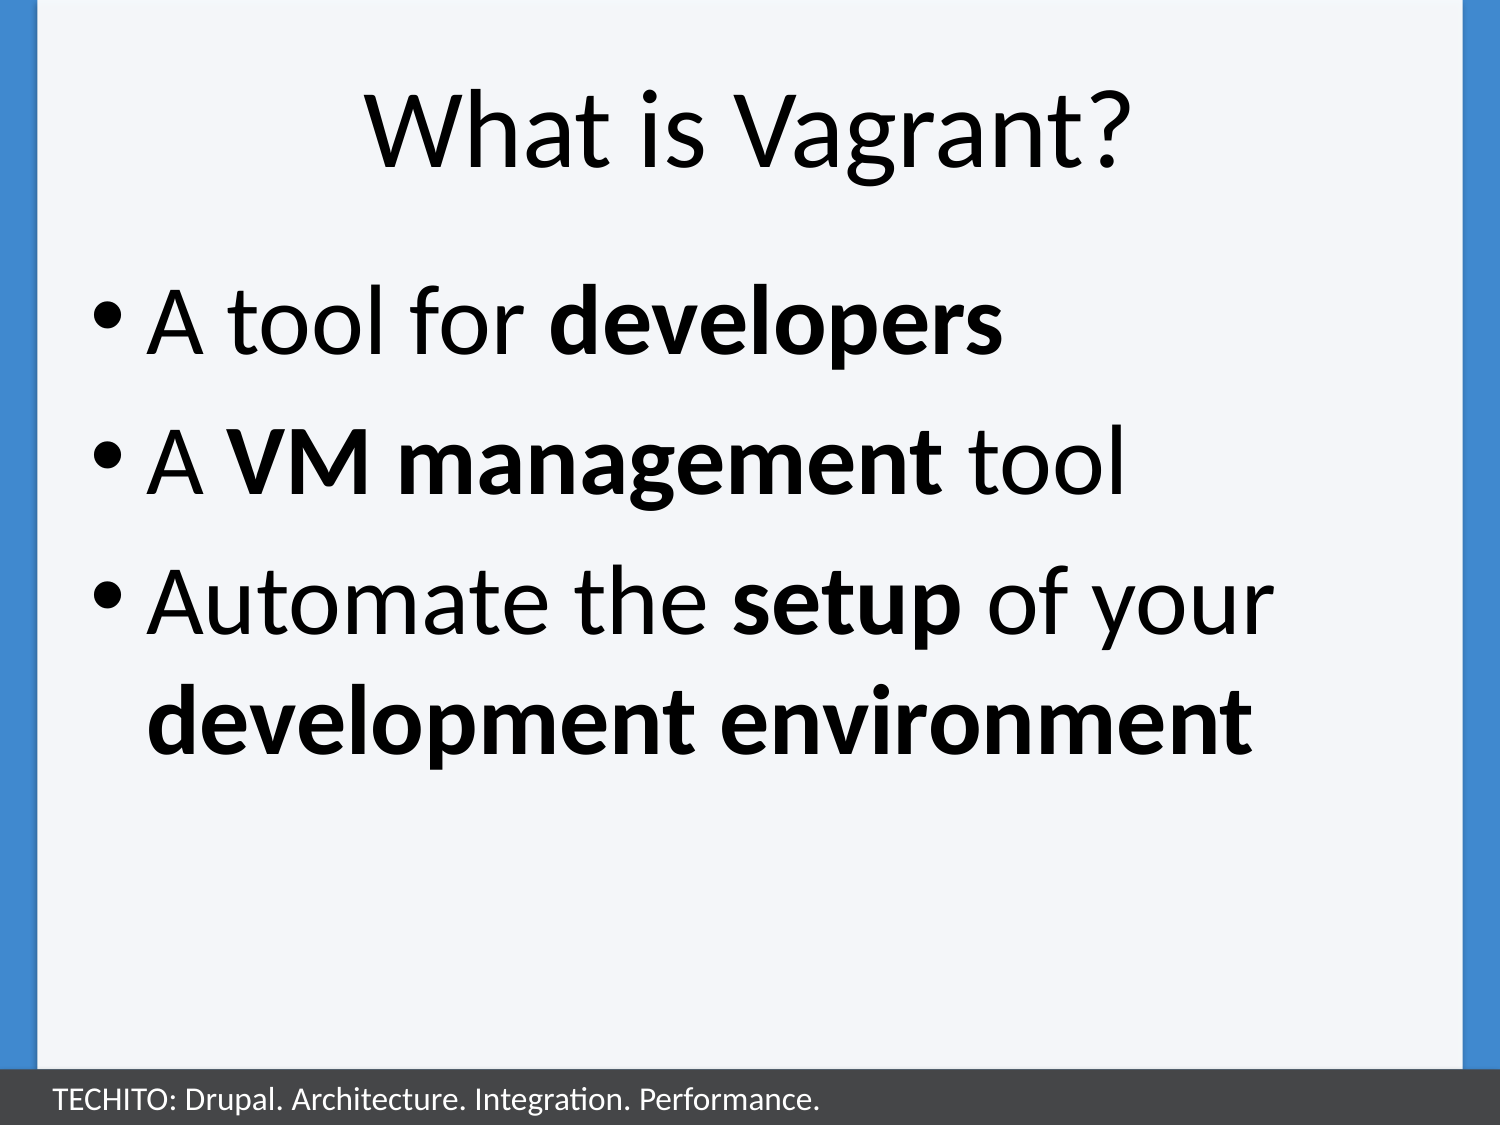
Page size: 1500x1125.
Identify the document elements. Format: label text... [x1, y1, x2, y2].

title What is Vagrant? [75, 29, 1425, 217]
list A tool for developers A VM management tool Automate the setup of your development environment [75, 246, 1425, 963]
